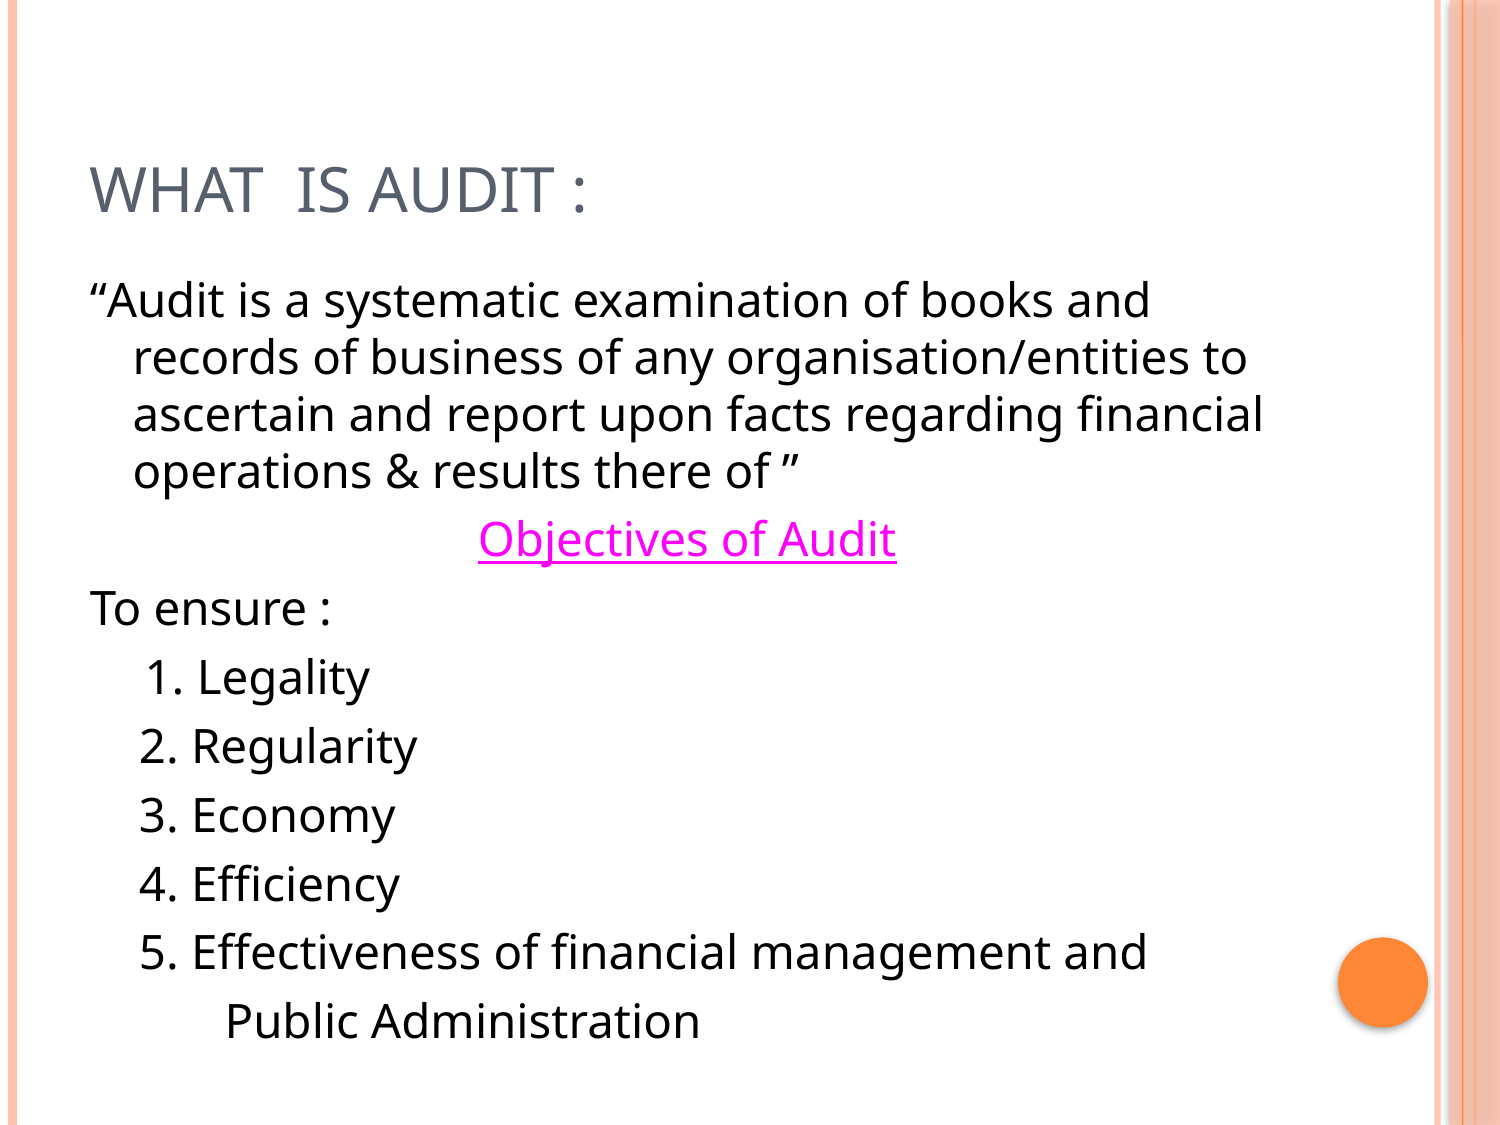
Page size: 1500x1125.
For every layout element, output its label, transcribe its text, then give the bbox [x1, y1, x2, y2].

list “Audit is a systematic examination of books and records of business of any organisation/entities to ascertain and report upon facts regarding financial operations & results there of ” Objectives of Audit To ensure : 1. Legality 2. Regularity 3. Economy 4. Efficiency 5. Effectiveness of financial management and Public Administration [75, 262, 1300, 1062]
title WHAT is AUDIT : [75, 45, 1300, 233]
